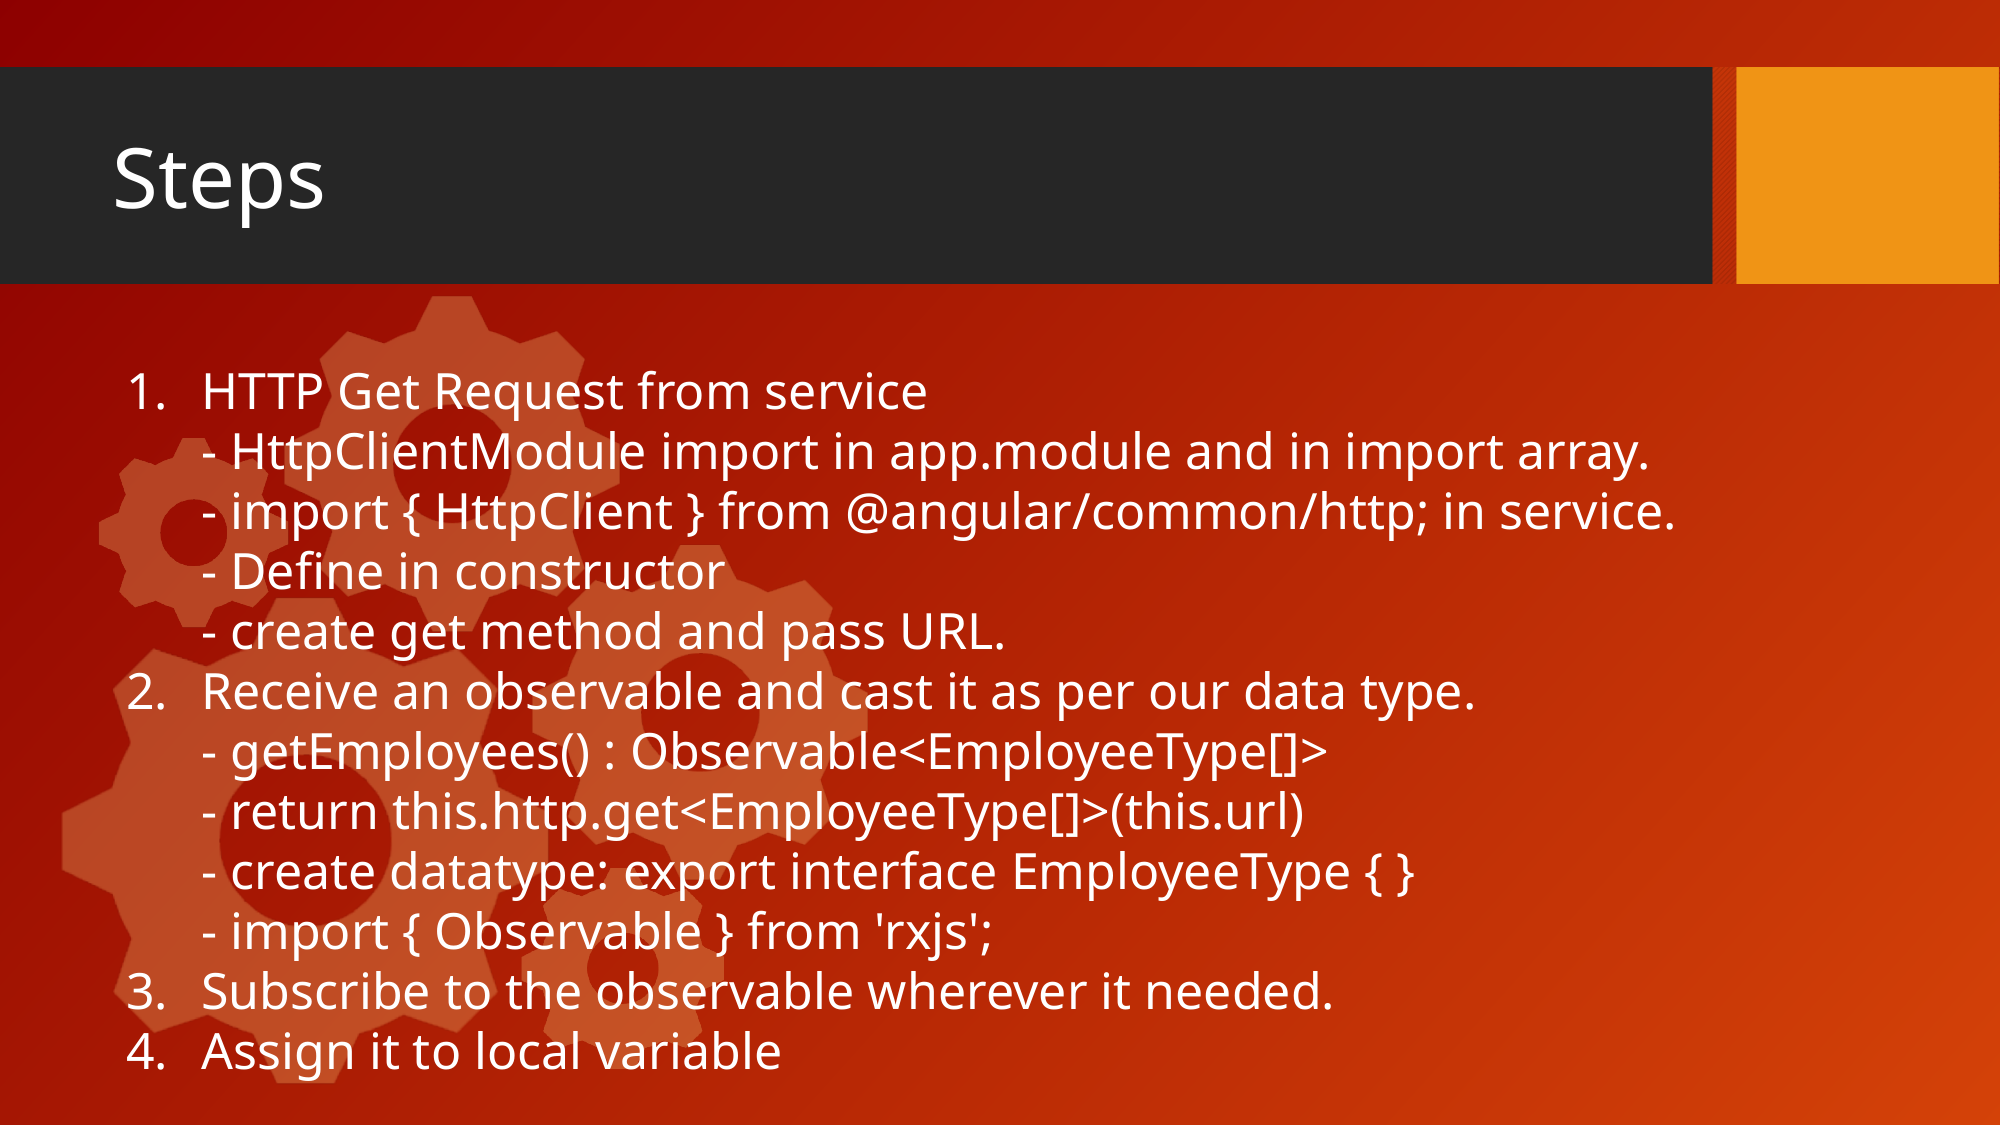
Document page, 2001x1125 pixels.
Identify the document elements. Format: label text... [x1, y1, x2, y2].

text_box HTTP Get Request from service - HttpClientModule import in app.module and in import array. - import { HttpClient } from @angular/common/http; in service. - Define in constructor - create get method and pass URL. Receive an observable and cast it as per our data type. - getEmployees() : Observable<EmployeeType[]> - return this.http.get<EmployeeType[]>(this.url) - create datatype: export interface EmployeeType { } - import { Observable } from 'rxjs'; Subscribe to the observable wherever it needed. Assign it to local variable [111, 352, 1832, 1087]
picture [20, 399, 765, 1110]
picture [216, 301, 689, 352]
title Installation [111, 284, 1689, 301]
picture [0, 67, 2000, 284]
